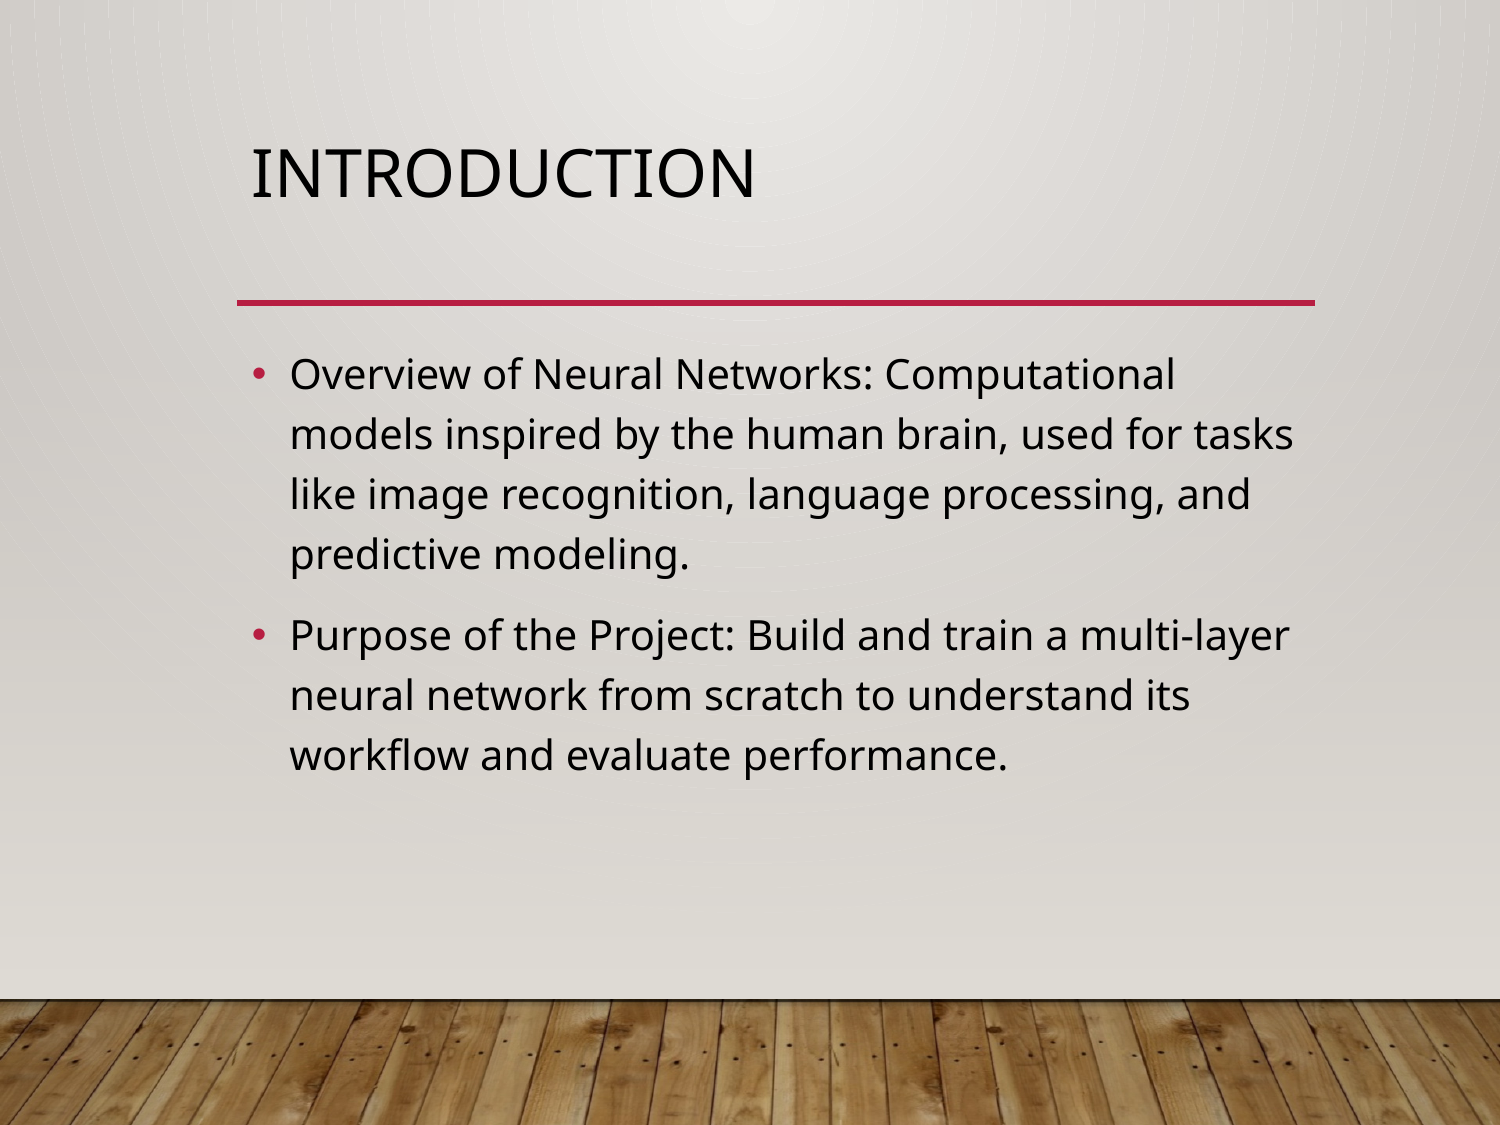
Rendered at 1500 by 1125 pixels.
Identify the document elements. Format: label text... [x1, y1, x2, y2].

picture [0, 999, 1500, 1125]
title Introduction [236, 131, 1315, 305]
list Overview of Neural Networks: Computational models inspired by the human brain, used for tasks like image recognition, language processing, and predictive modeling. Purpose of the Project: Build and train a multi-layer neural network from scratch to understand its workflow and evaluate performance. [236, 330, 1315, 897]
